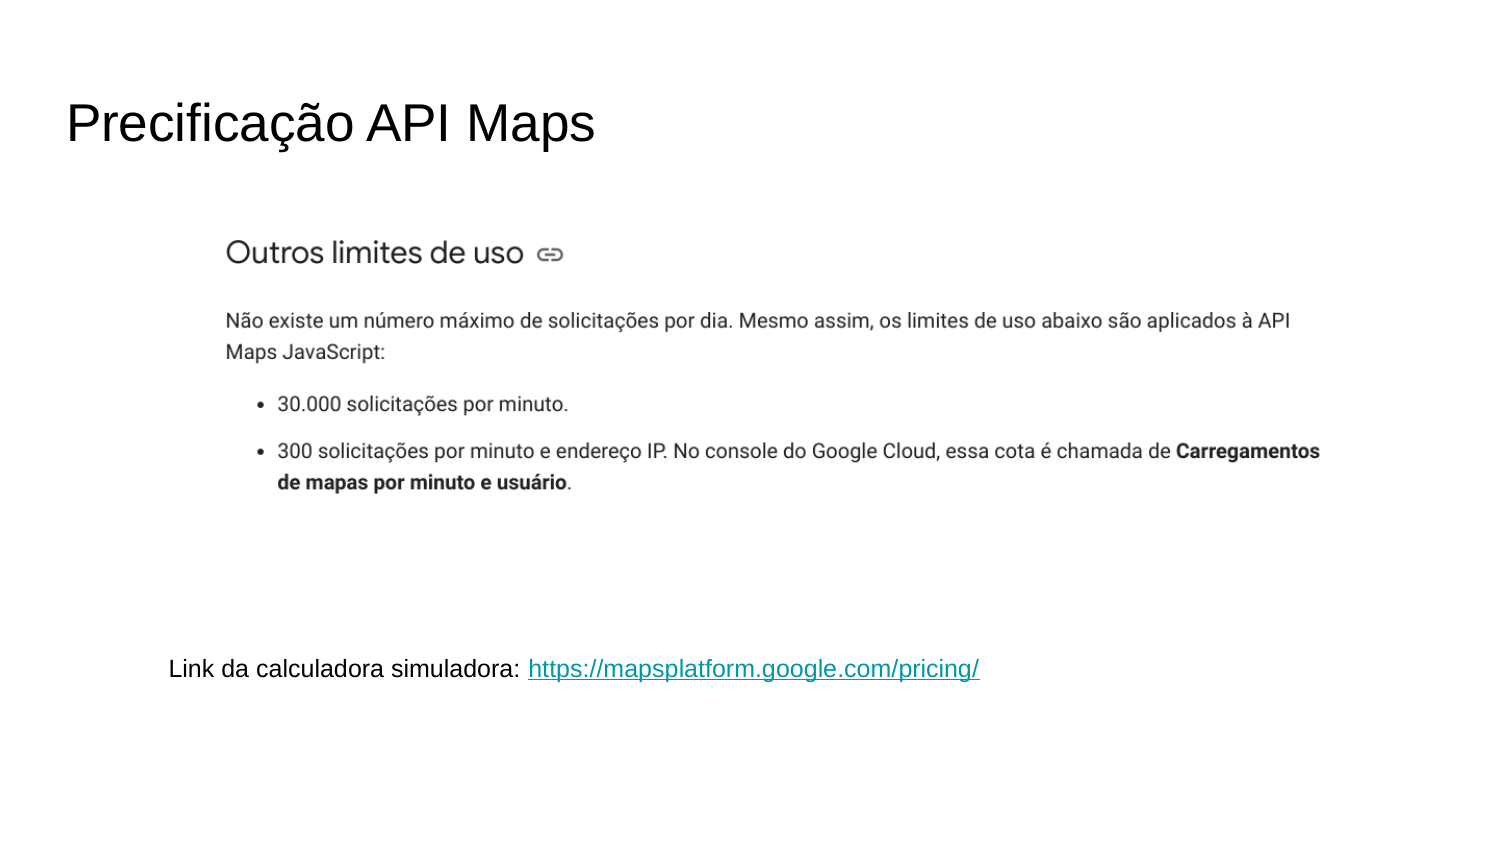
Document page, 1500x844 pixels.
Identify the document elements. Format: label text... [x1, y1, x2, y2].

title Precificação API Maps [51, 72, 1449, 167]
picture [194, 214, 1349, 506]
text_box Link da calculadora simuladora: https://mapsplatform.google.com/pricing/ [153, 637, 1391, 732]
